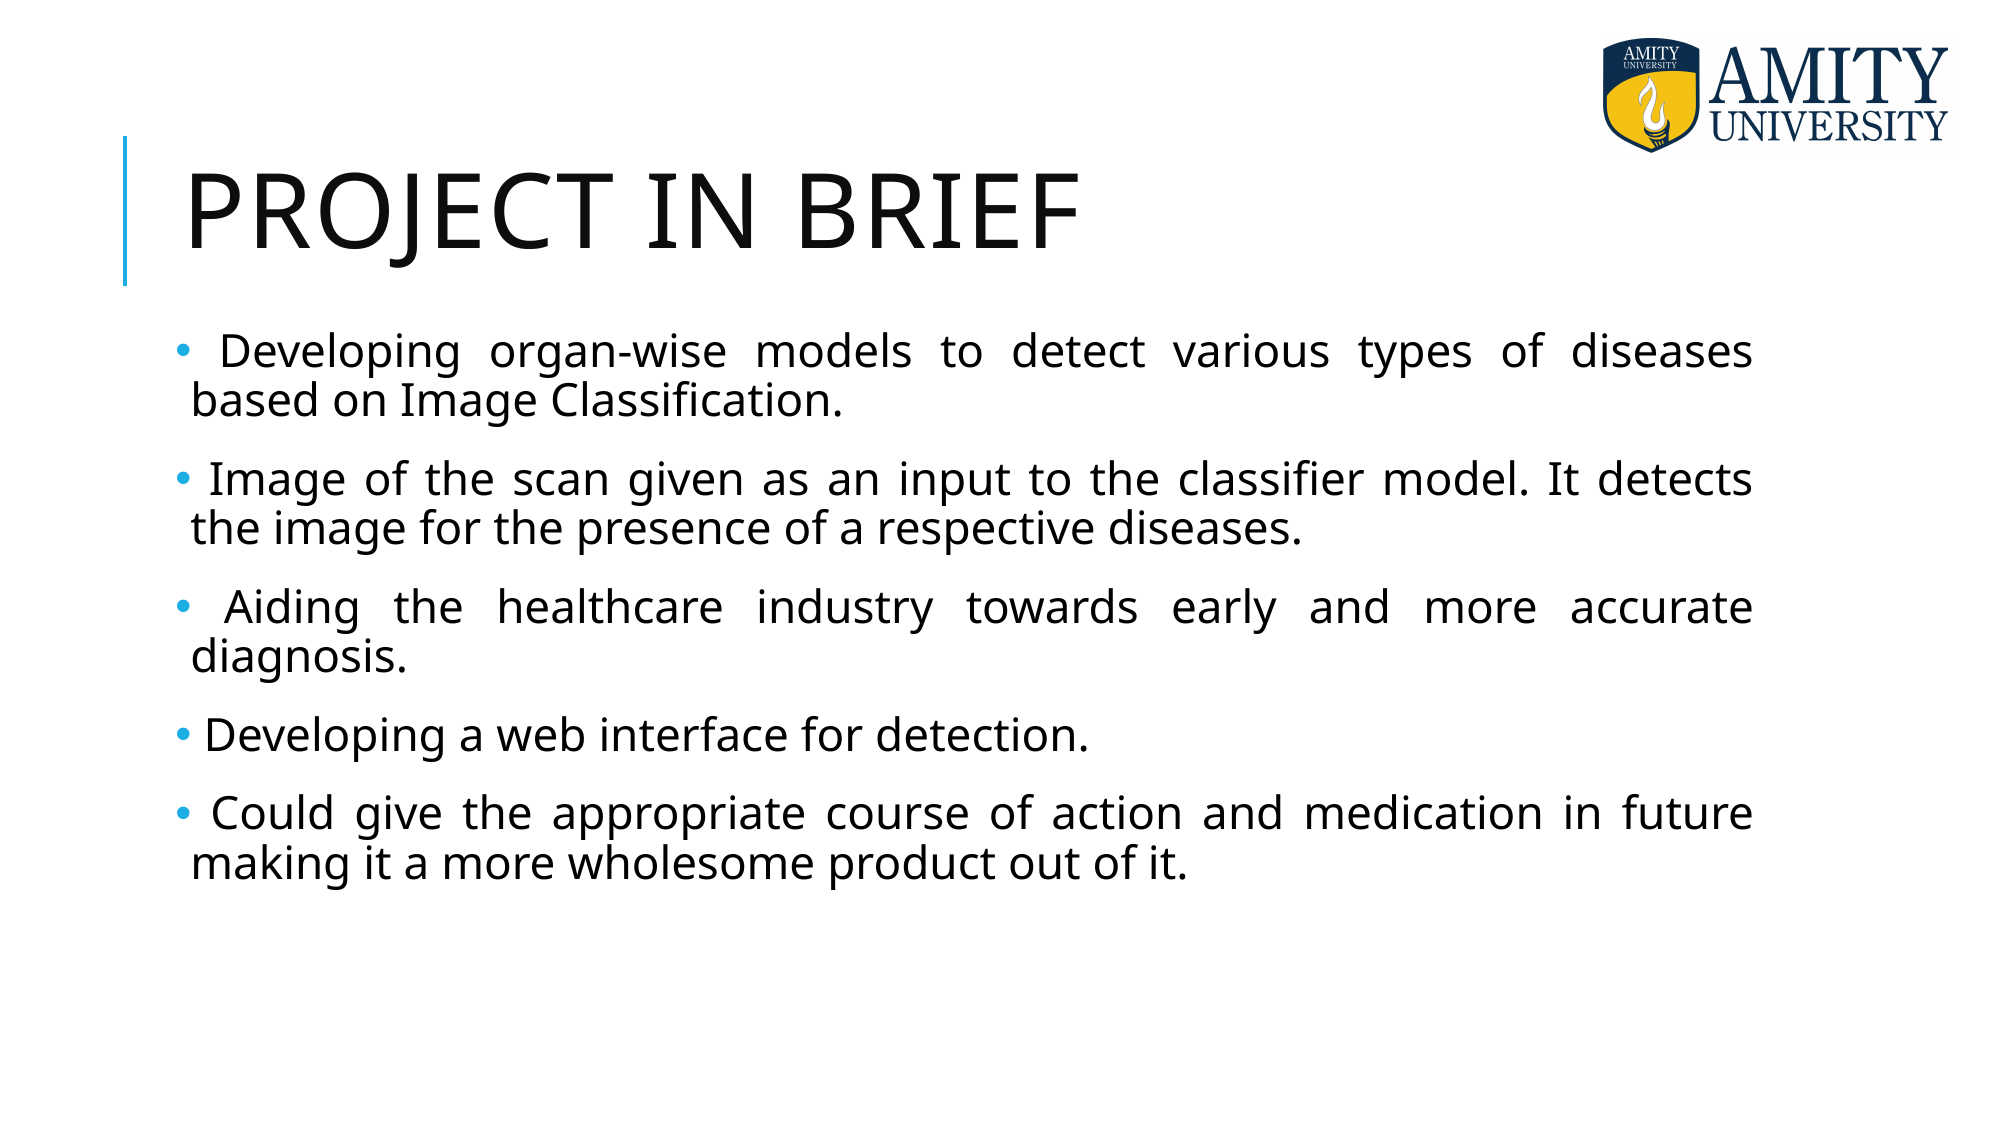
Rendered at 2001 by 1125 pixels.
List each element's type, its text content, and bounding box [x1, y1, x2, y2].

picture [1603, 38, 1953, 153]
title Project in Brief [168, 96, 1763, 320]
list Developing organ-wise models to detect various types of diseases based on Image Classification. Image of the scan given as an input to the classifier model. It detects the image for the presence of a respective diseases. Aiding the healthcare industry towards early and more accurate diagnosis. Developing a web interface for detection. Could give the appropriate course of action and medication in future making it a more wholesome product out of it. [168, 320, 1763, 1029]
